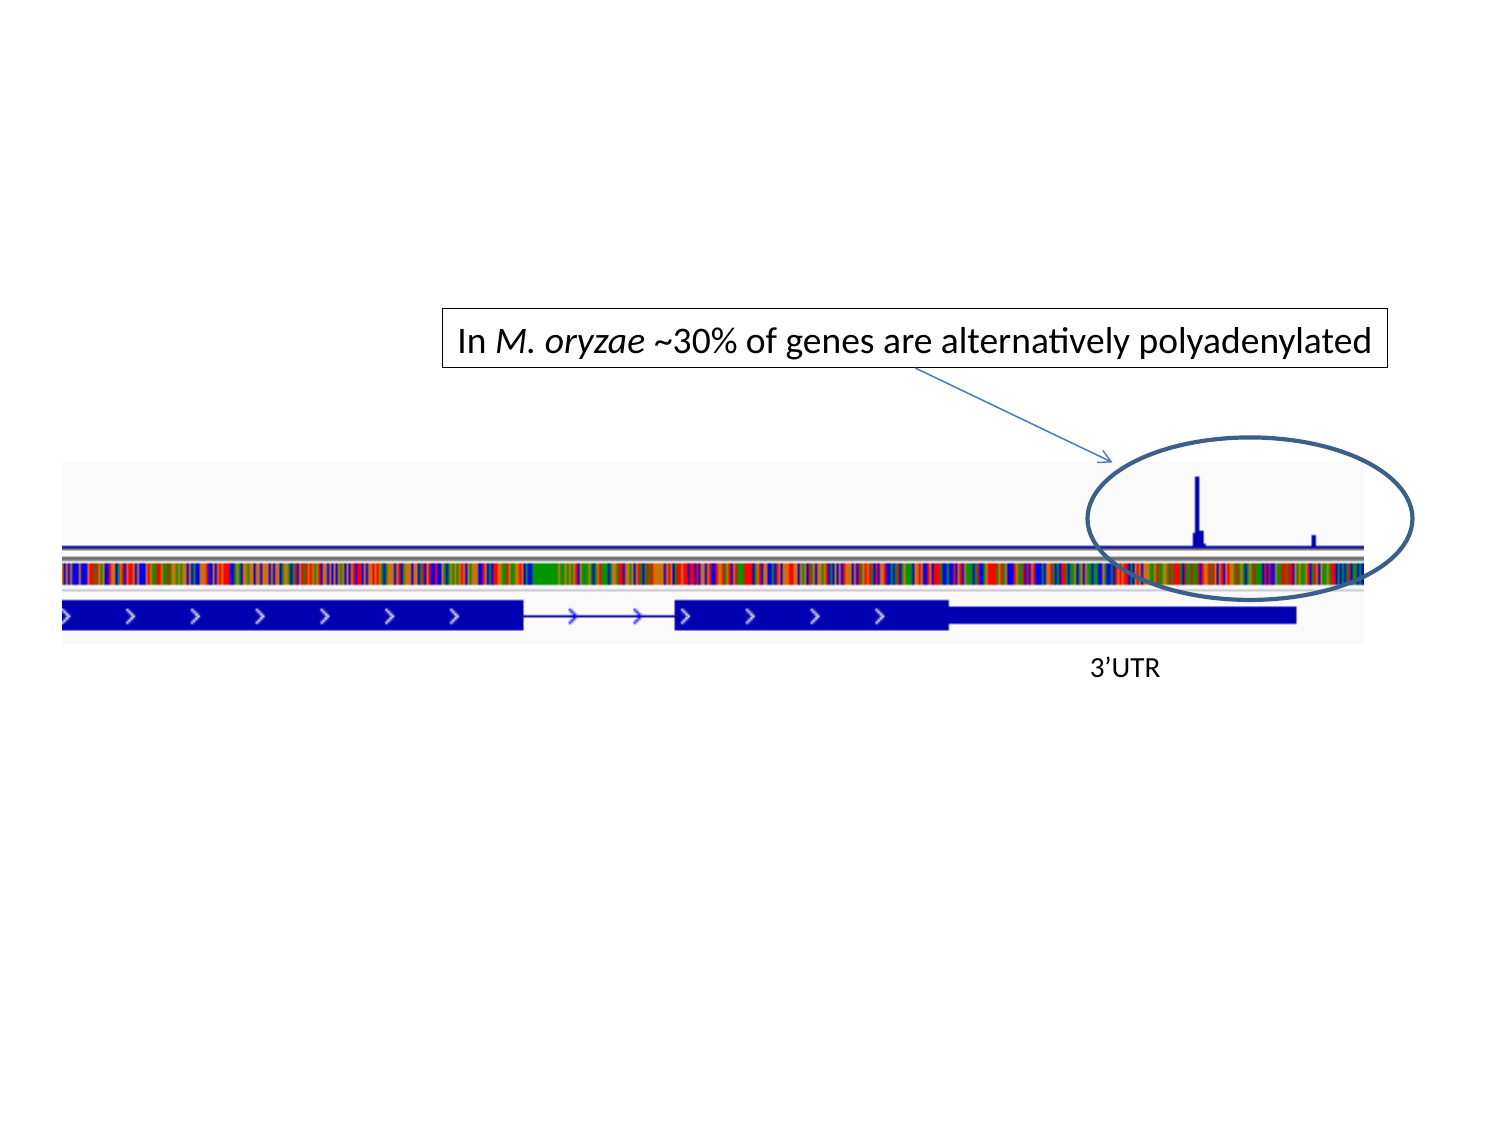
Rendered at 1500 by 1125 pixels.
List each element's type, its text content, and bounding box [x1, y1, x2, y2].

text_box 3’UTR [1074, 652, 1199, 692]
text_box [915, 368, 1113, 463]
picture [62, 462, 1364, 644]
text_box In M. oryzae ~30% of genes are alternatively polyadenylated [442, 308, 1388, 368]
text_box [1132, 435, 1415, 577]
